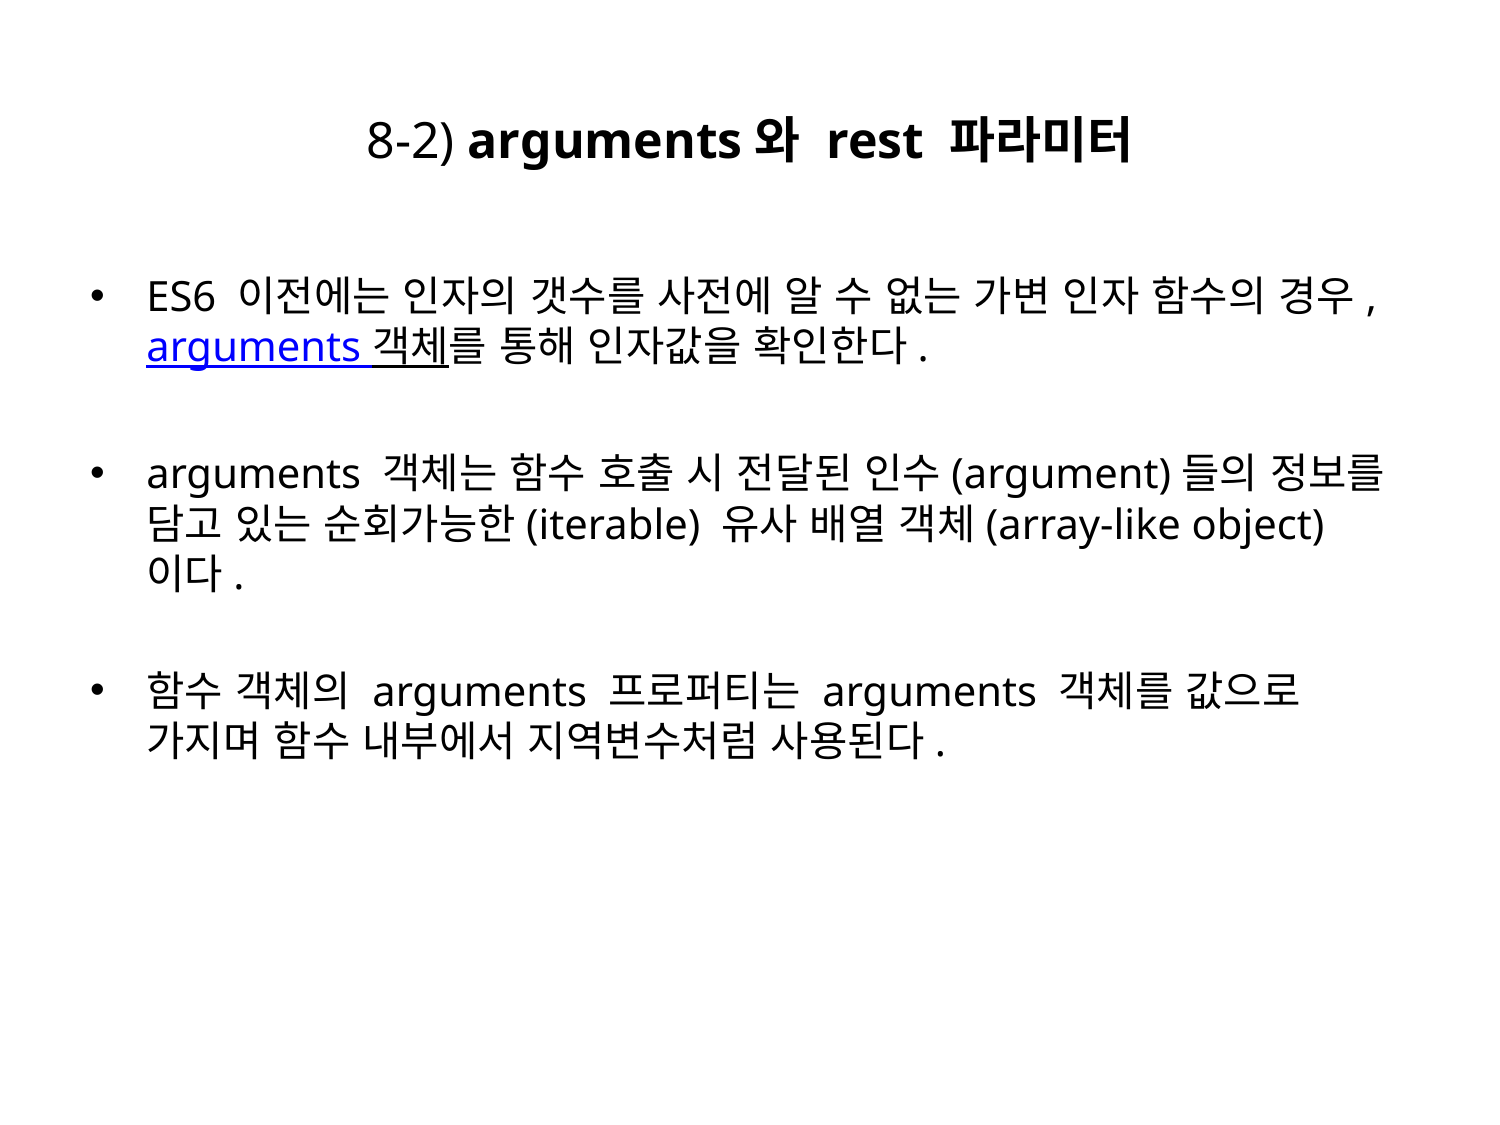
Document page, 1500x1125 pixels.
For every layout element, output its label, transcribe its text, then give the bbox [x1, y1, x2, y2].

list ES6 이전에는 인자의 갯수를 사전에 알 수 없는 가변 인자 함수의 경우, arguments 객체를 통해 인자값을 확인한다. arguments 객체는 함수 호출 시 전달된 인수(argument)들의 정보를 담고 있는 순회가능한(iterable) 유사 배열 객체(array-like object)이다. 함수 객체의 arguments 프로퍼티는 arguments 객체를 값으로 가지며 함수 내부에서 지역변수처럼 사용된다. [75, 262, 1425, 953]
title 8-2) arguments와 rest 파라미터 [75, 45, 1425, 233]
